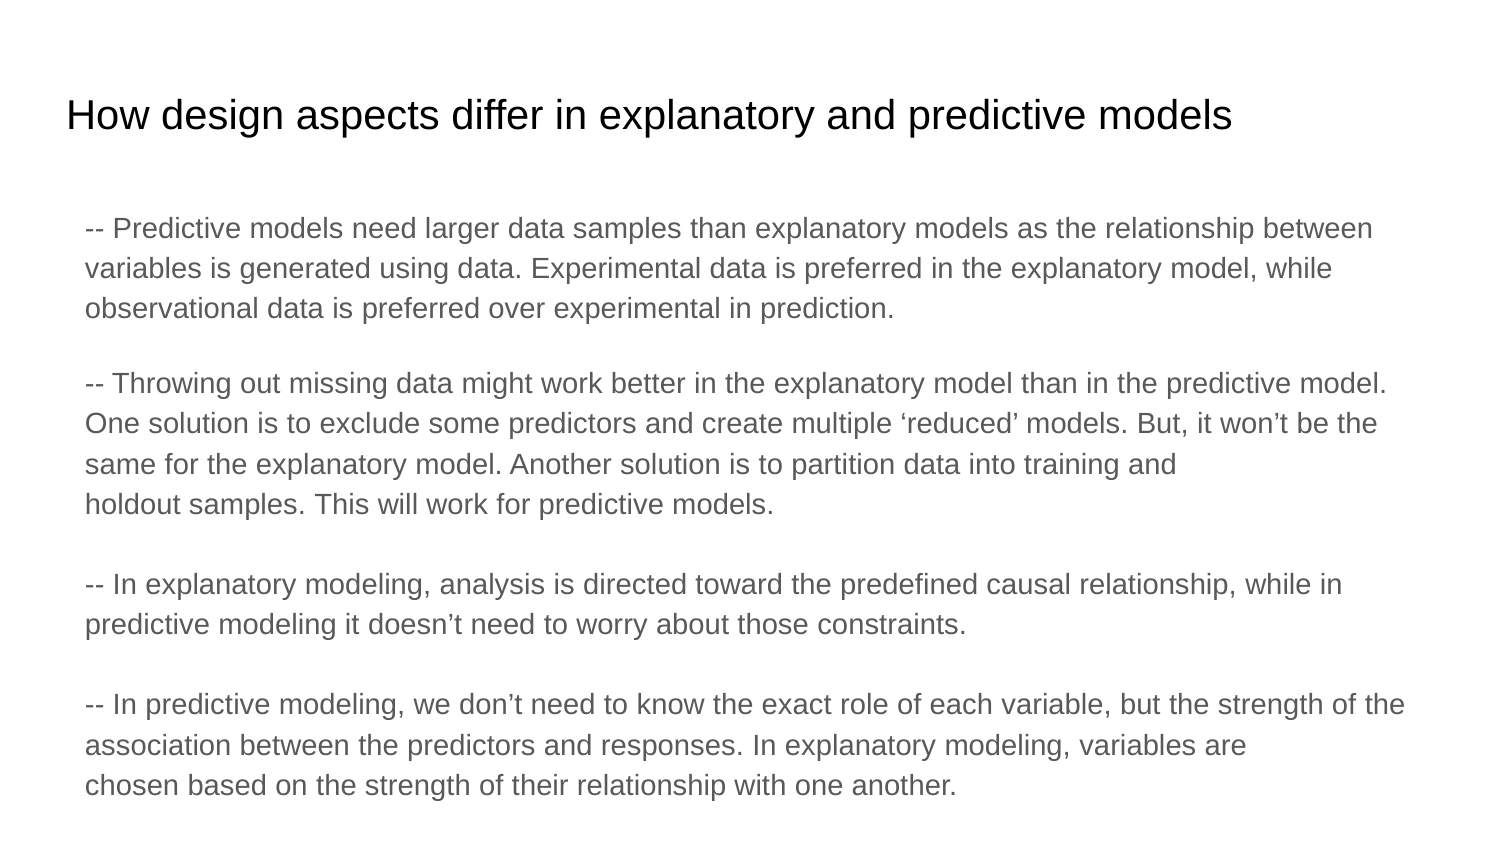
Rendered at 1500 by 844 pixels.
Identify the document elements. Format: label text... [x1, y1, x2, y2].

list -- Predictive models need larger data samples than explanatory models as the relationship between variables is generated using data. Experimental data is preferred in the explanatory model, while observational data is preferred over experimental in prediction. -- Throwing out missing data might work better in the explanatory model than in the predictive model. One solution is to exclude some predictors and create multiple ‘reduced’ models. But, it won’t be the same for the explanatory model. Another solution is to partition data into training and holdout samples. This will work for predictive models. -- In explanatory modeling, analysis is directed toward the predefined causal relationship, while in predictive modeling it doesn’t need to worry about those constraints. -- In predictive modeling, we don’t need to know the exact role of each variable, but the strength of the association between the predictors and responses. In explanatory modeling, variables are chosen based on the strength of their relationship with one another. [51, 189, 1449, 844]
title How design aspects differ in explanatory and predictive models [51, 72, 1449, 167]
